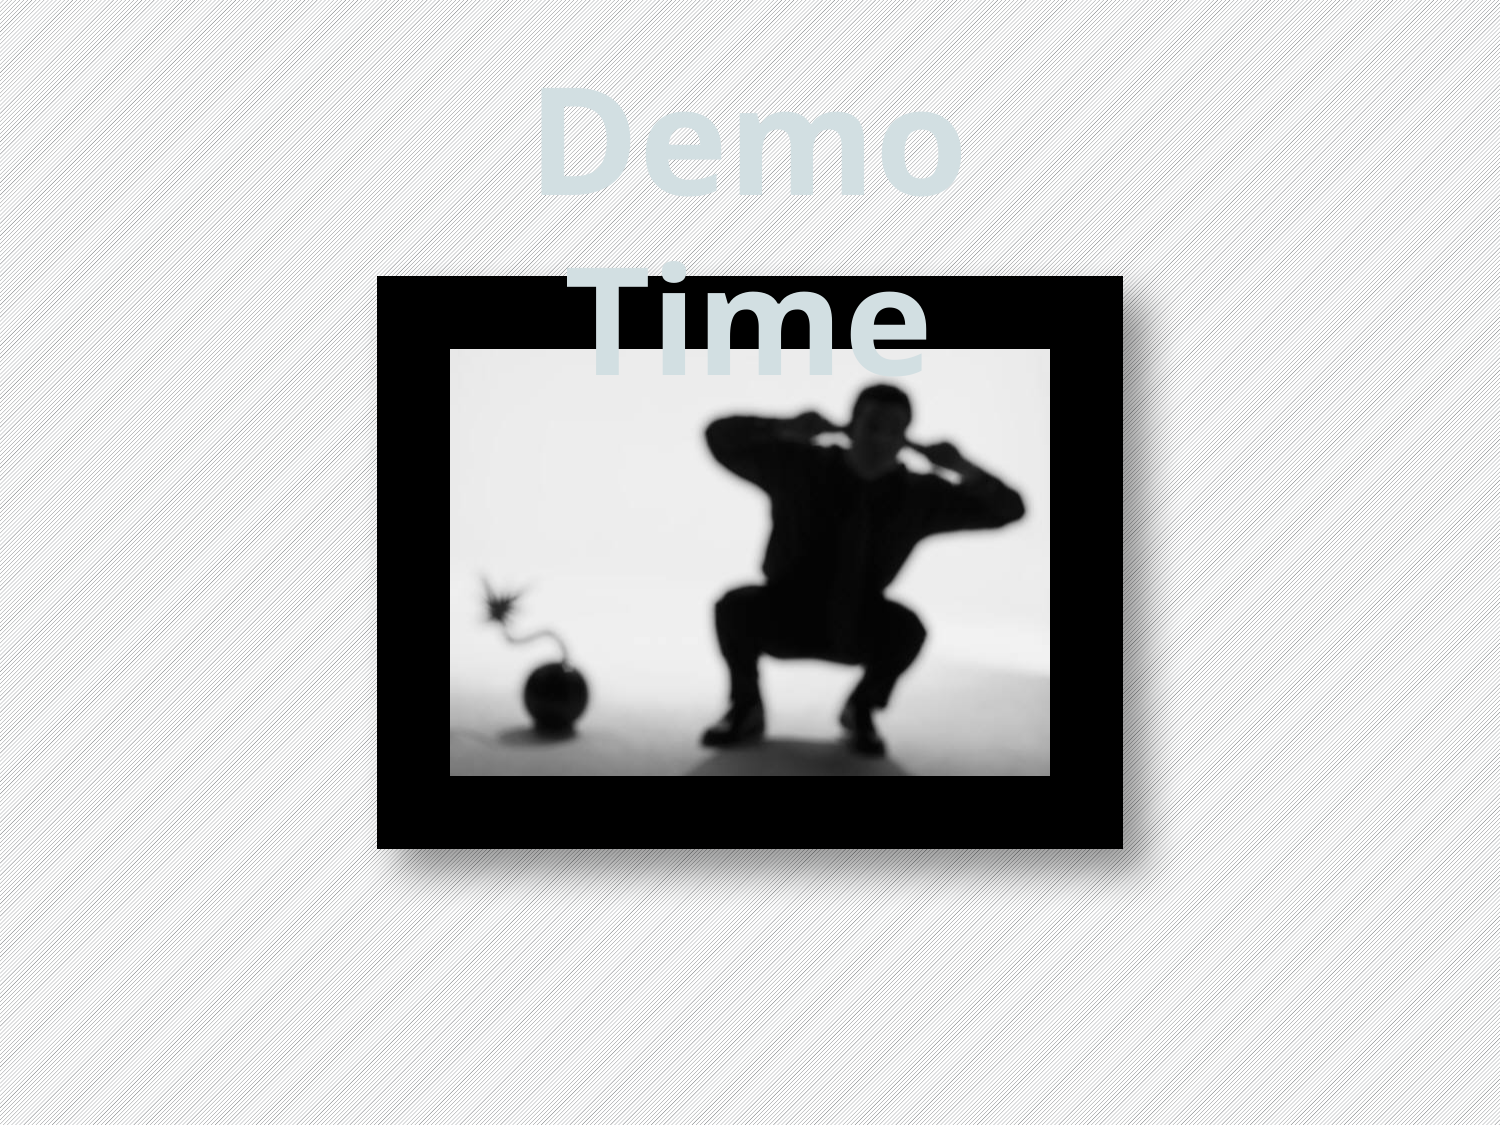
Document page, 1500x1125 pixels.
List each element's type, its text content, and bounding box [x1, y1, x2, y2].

picture [449, 348, 1051, 777]
text_box Demo Time [337, 37, 1160, 413]
